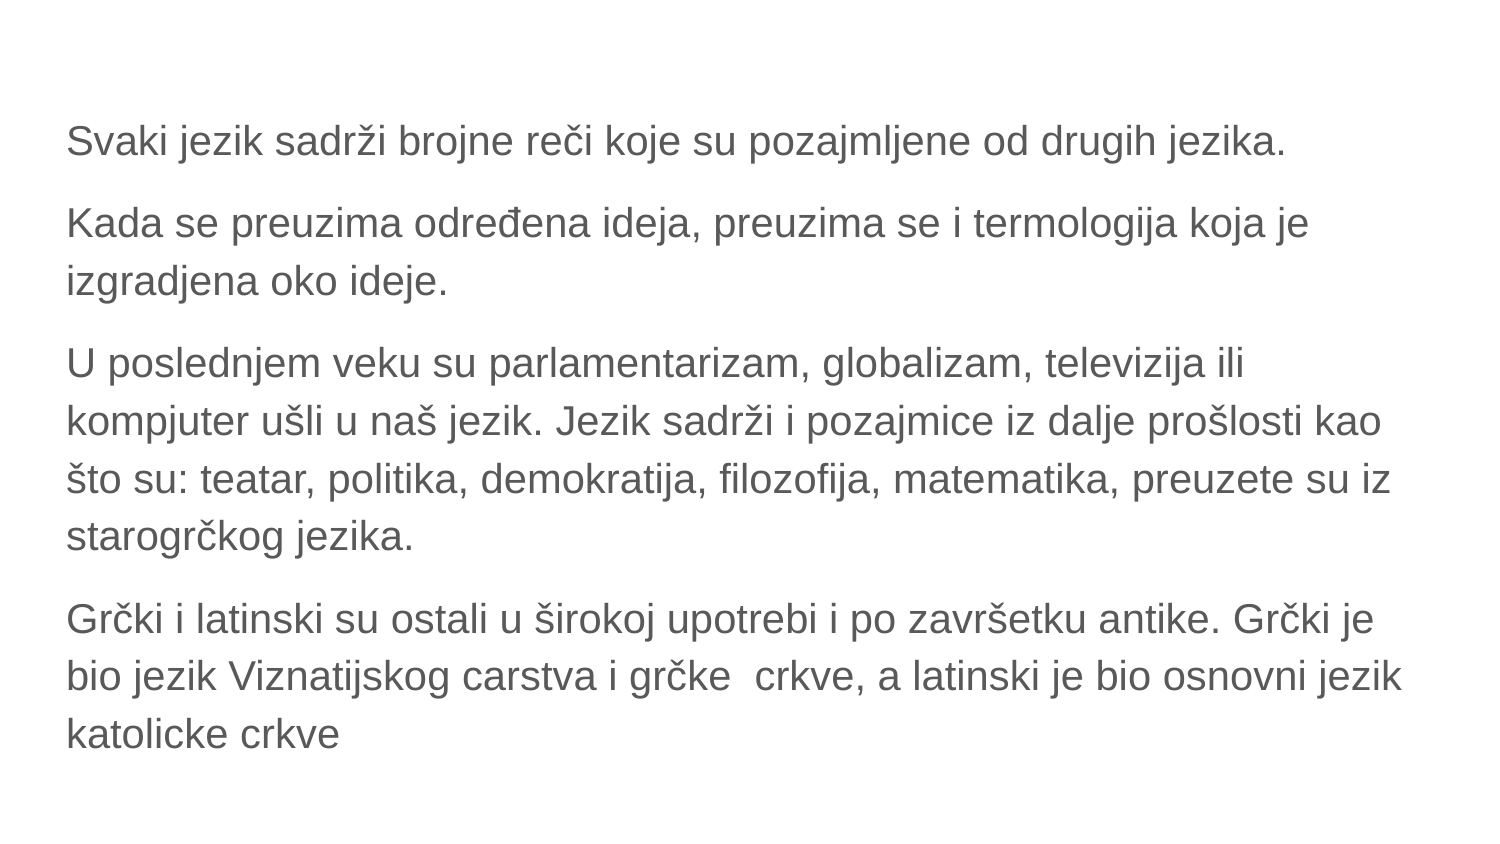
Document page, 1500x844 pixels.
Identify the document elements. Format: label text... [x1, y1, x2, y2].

list Svaki jezik sadrži brojne reči koje su pozajmljene od drugih jezika. Kada se preuzima određena ideja, preuzima se i termologija koja je izgradjena oko ideje. U poslednjem veku su parlamentarizam, globalizam, televizija ili kompjuter ušli u naš jezik. Jezik sadrži i pozajmice iz dalje prošlosti kao što su: teatar, politika, demokratija, filozofija, matematika, preuzete su iz starogrčkog jezika. Grčki i latinski su ostali u širokoj upotrebi i po završetku antike. Grčki je bio jezik Viznatijskog carstva i grčke crkve, a latinski je bio osnovni jezik katolicke crkve [51, 91, 1449, 784]
